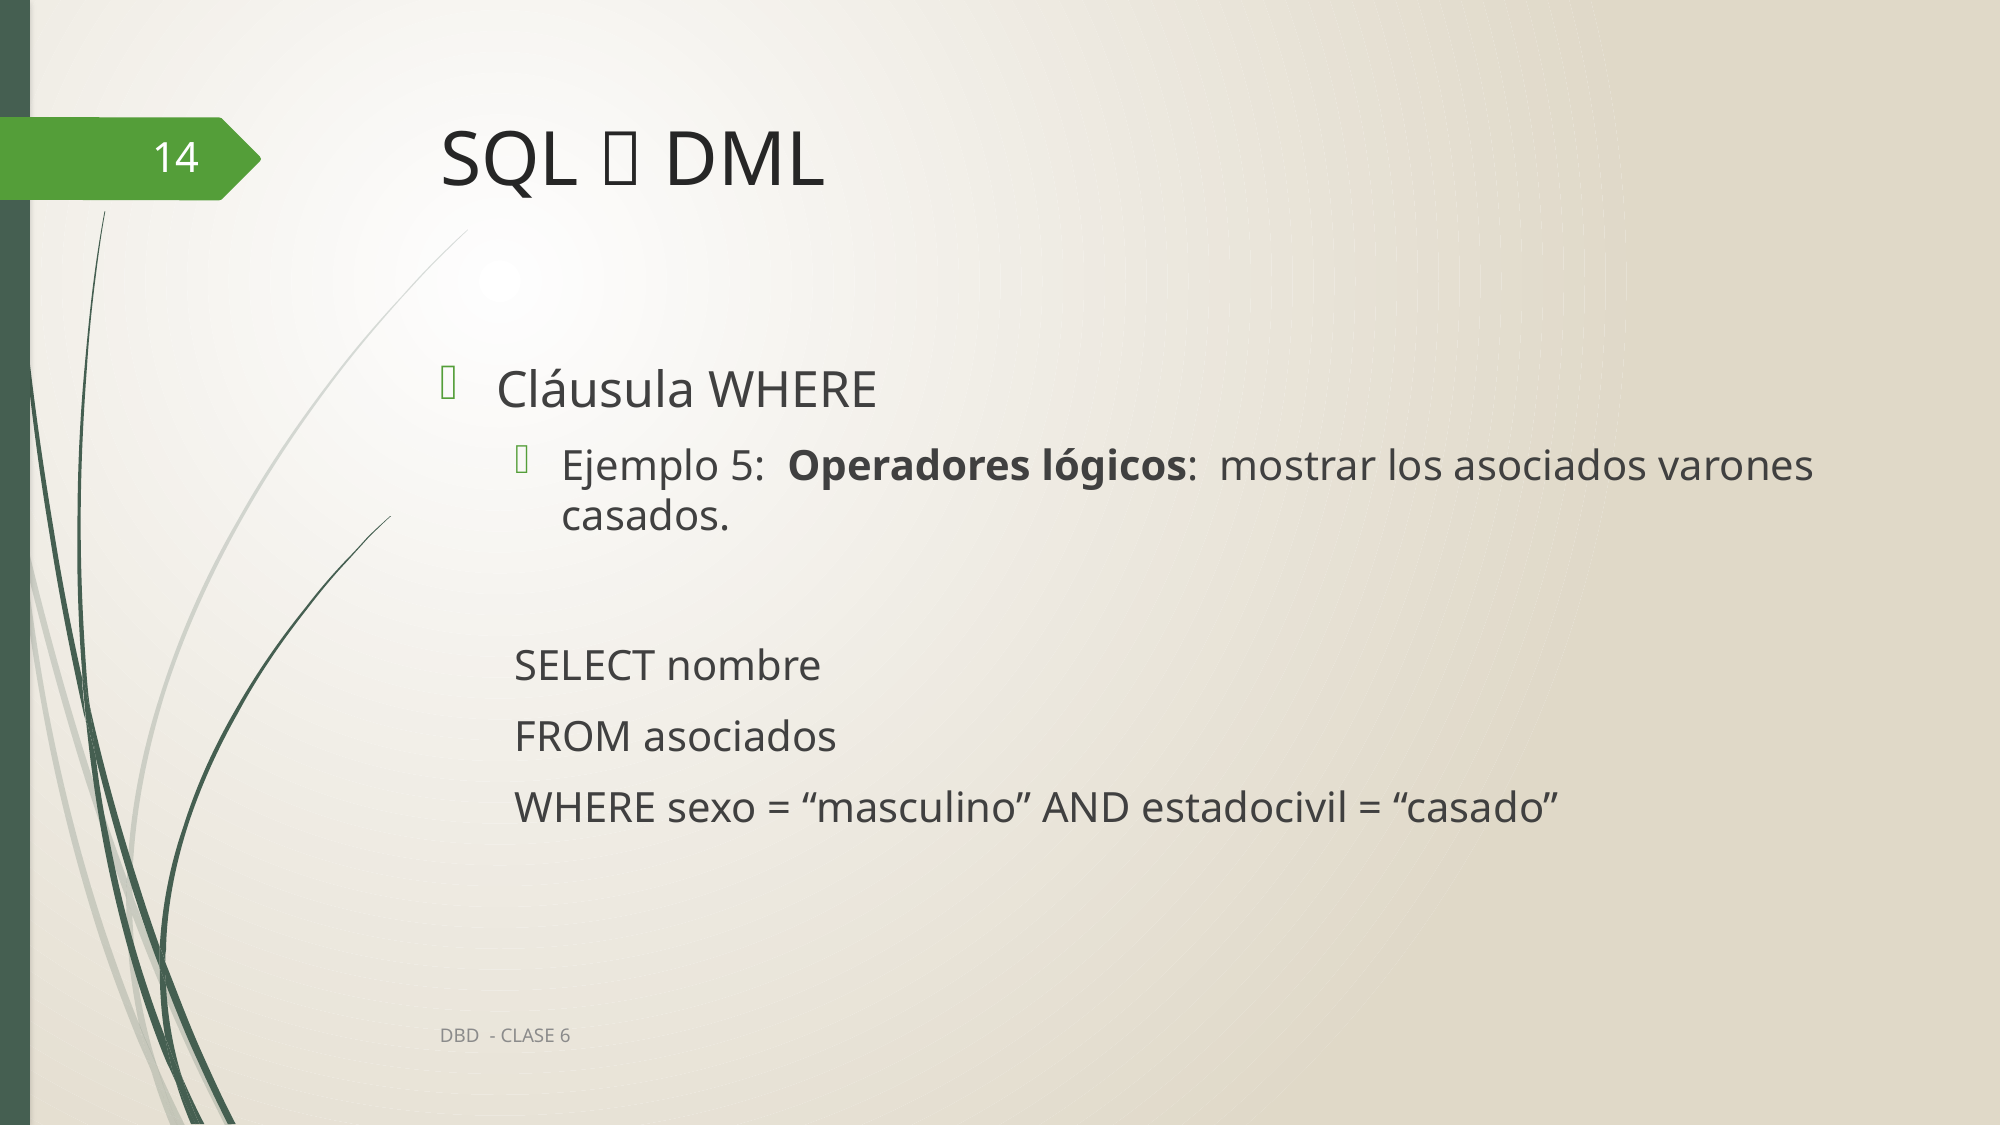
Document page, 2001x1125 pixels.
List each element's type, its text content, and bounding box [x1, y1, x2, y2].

footer DBD - CLASE 6 [424, 1006, 1675, 1067]
list Cláusula WHERE Ejemplo 5: Operadores lógicos: mostrar los asociados varones casados. SELECT nombre FROM asociados WHERE sexo = “masculino” AND estadocivil = “casado” [424, 350, 1888, 970]
slide_number 14 [87, 129, 216, 190]
title SQL  DML [425, 102, 1888, 313]
